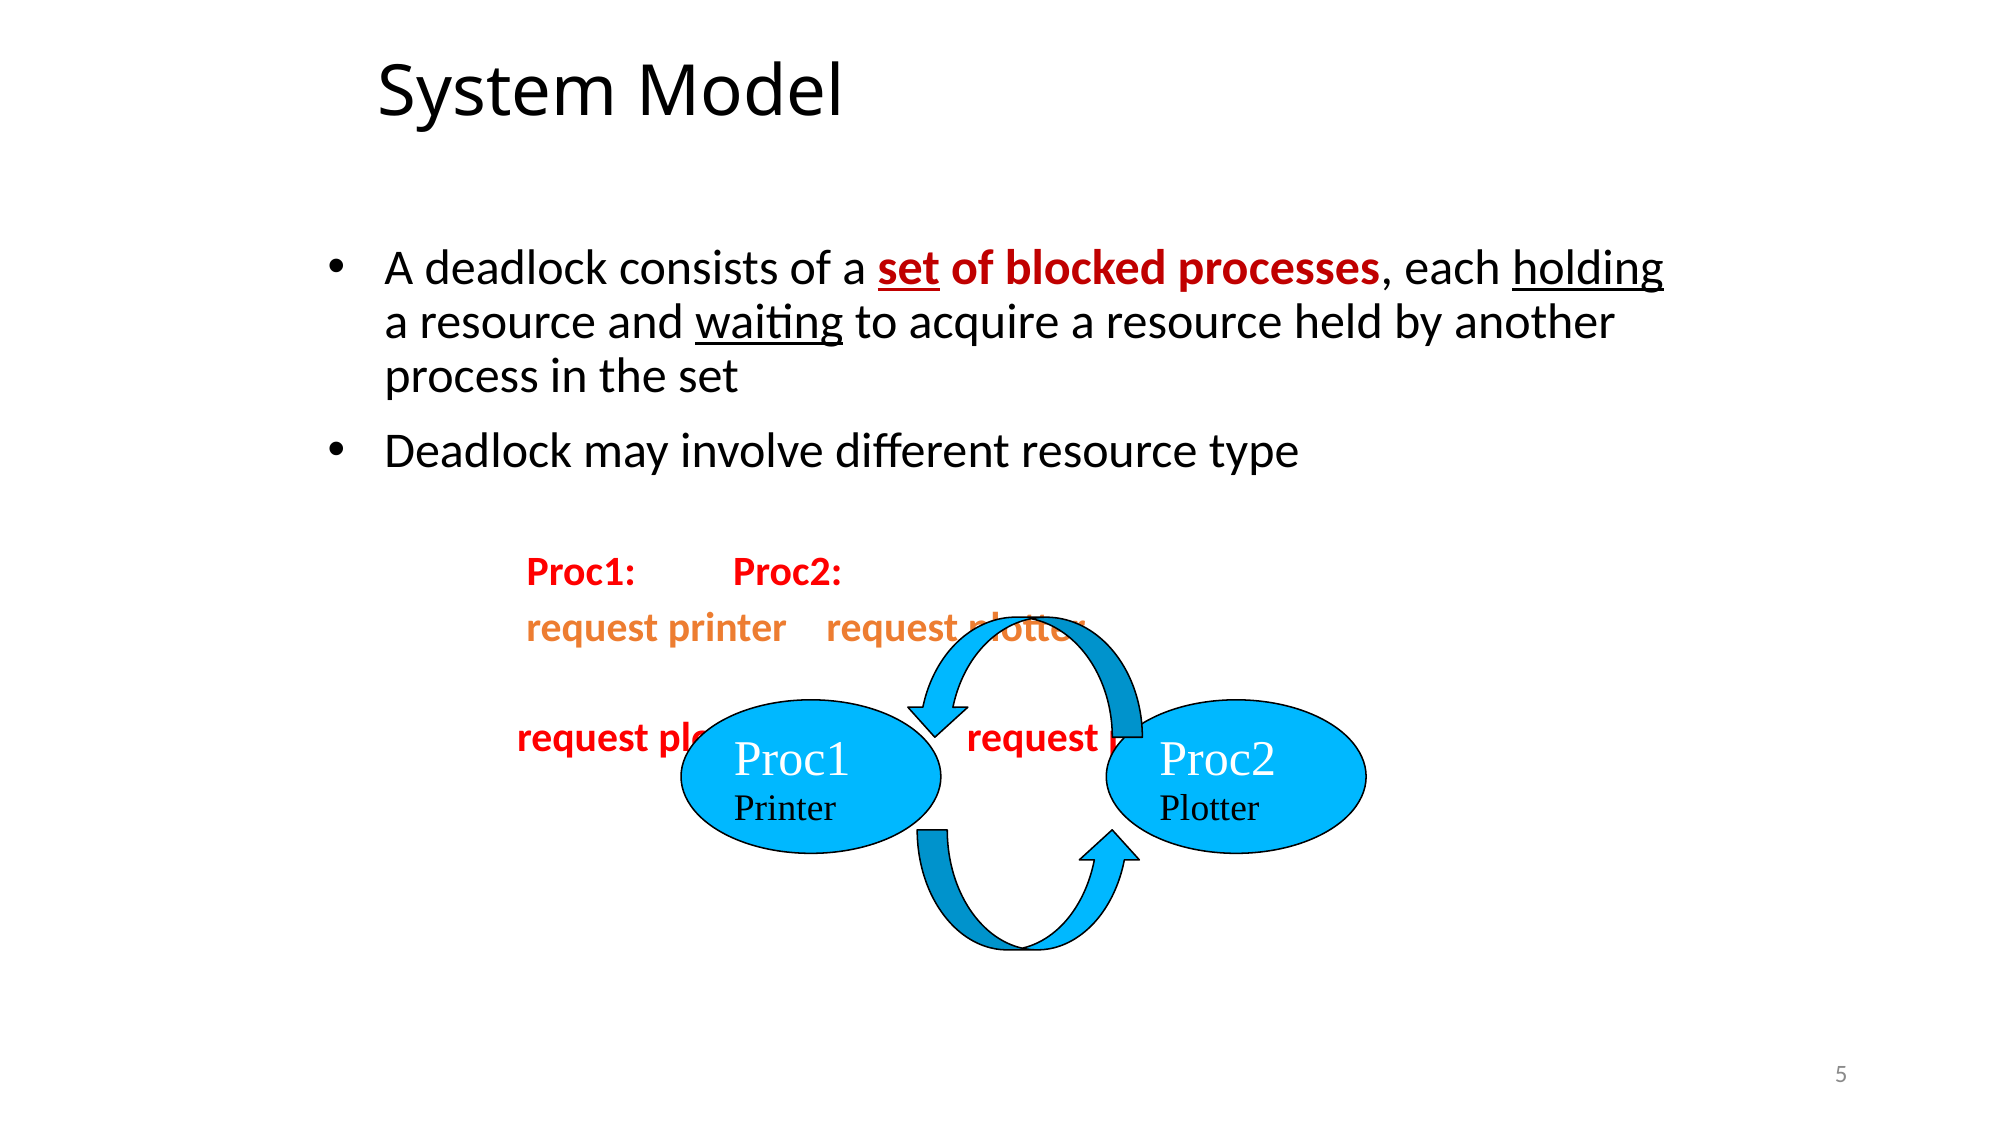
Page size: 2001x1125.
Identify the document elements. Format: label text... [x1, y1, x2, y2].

slide_number 5 [1412, 1042, 1863, 1103]
title System Model [362, 37, 1688, 138]
text_box [907, 617, 1143, 738]
text_box Proc1 Printer [681, 699, 941, 854]
text_box [917, 829, 1140, 950]
text_box Proc2 Plotter [1106, 699, 1367, 854]
list A deadlock consists of a set of blocked processes, each holding a resource and waiting to acquire a resource held by another process in the set Deadlock may involve different resource type Proc1: Proc2: request printer request plotter request plotter request printer [312, 233, 1700, 970]
